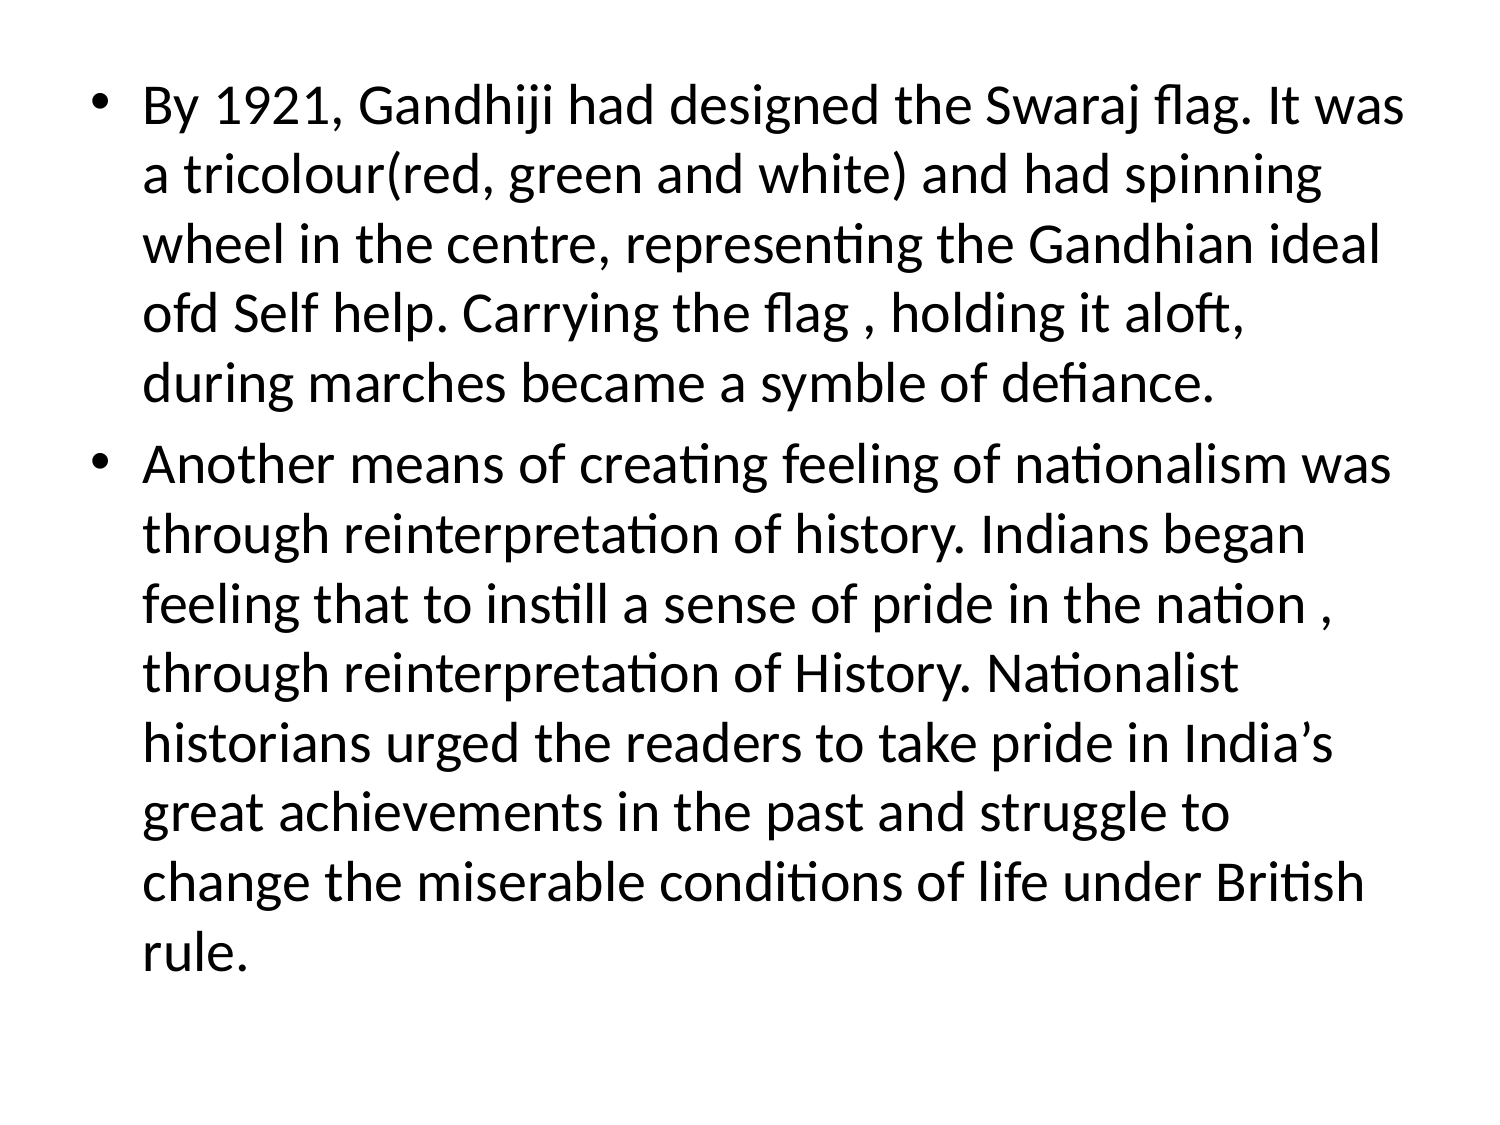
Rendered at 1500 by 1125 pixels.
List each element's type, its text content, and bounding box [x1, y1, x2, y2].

list By 1921, Gandhiji had designed the Swaraj flag. It was a tricolour(red, green and white) and had spinning wheel in the centre, representing the Gandhian ideal ofd Self help. Carrying the flag , holding it aloft, during marches became a symble of defiance. Another means of creating feeling of nationalism was through reinterpretation of history. Indians began feeling that to instill a sense of pride in the nation , through reinterpretation of History. Nationalist historians urged the readers to take pride in India’s great achievements in the past and struggle to change the miserable conditions of life under British rule. [75, 58, 1425, 1067]
